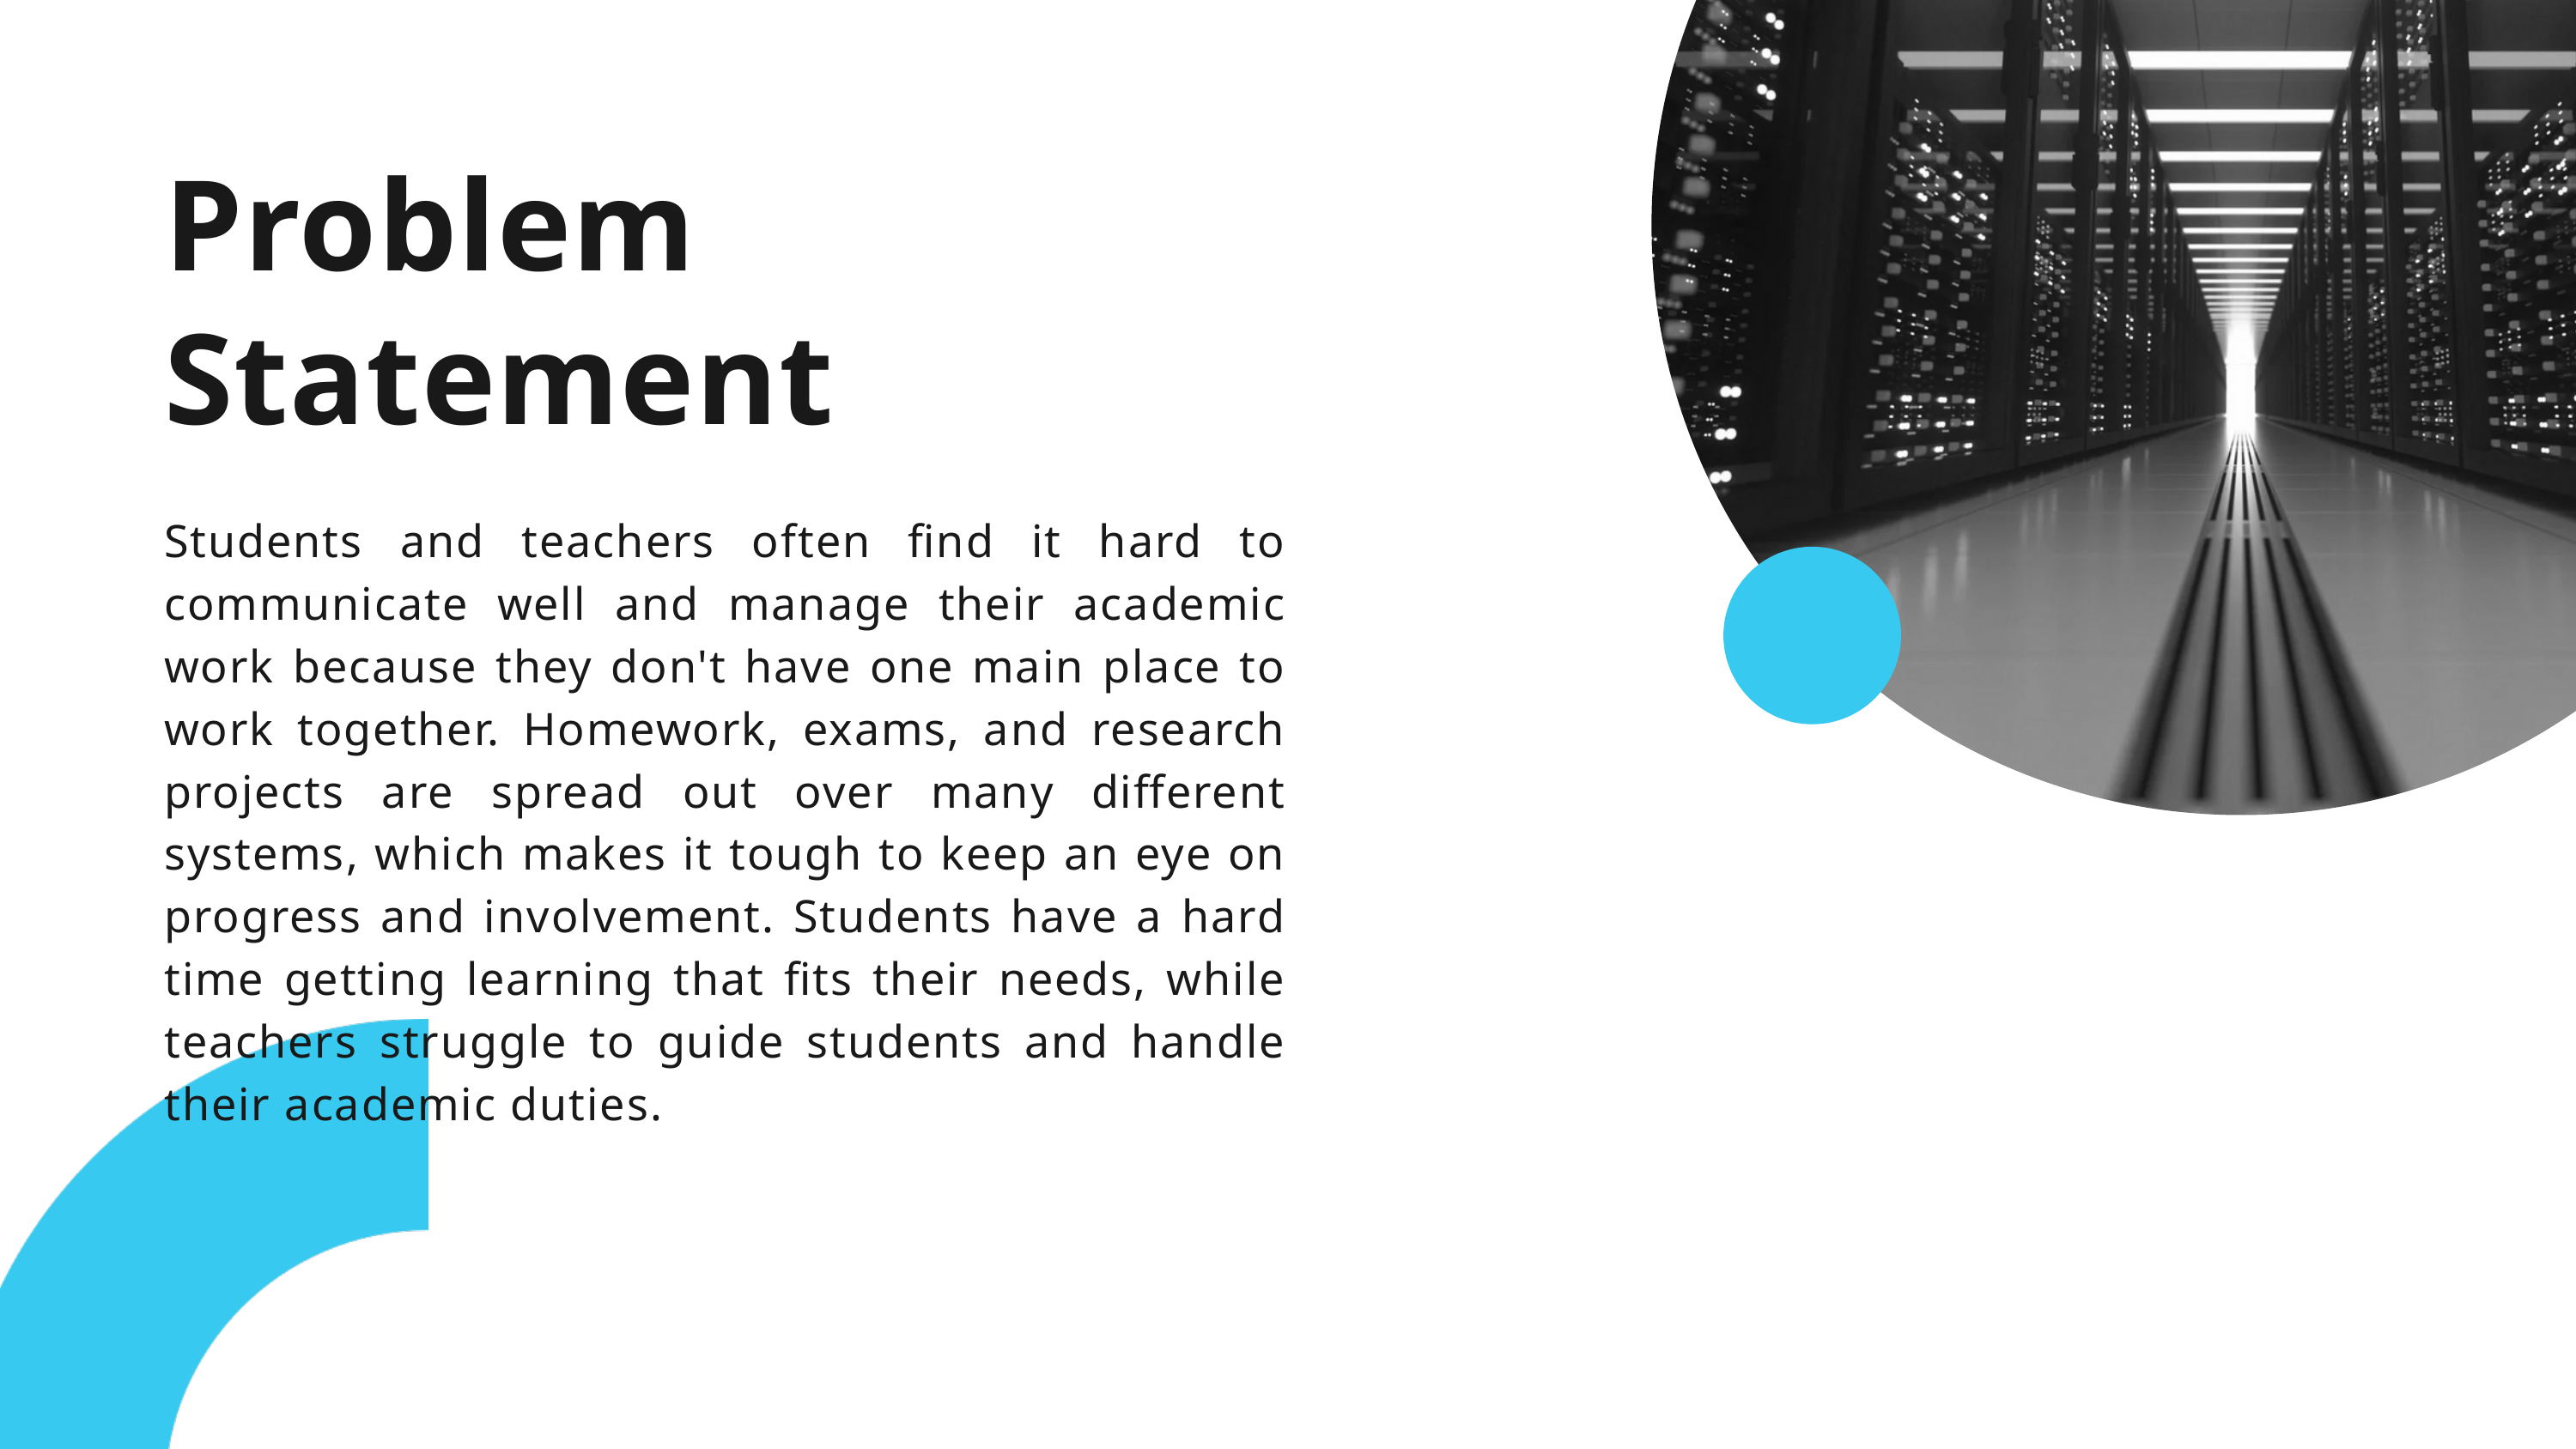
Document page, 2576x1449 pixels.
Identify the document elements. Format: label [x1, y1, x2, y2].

text_box [1651, 0, 2576, 815]
text_box [163, 144, 1289, 1118]
text_box [1722, 546, 1902, 724]
text_box [0, 1019, 428, 1449]
